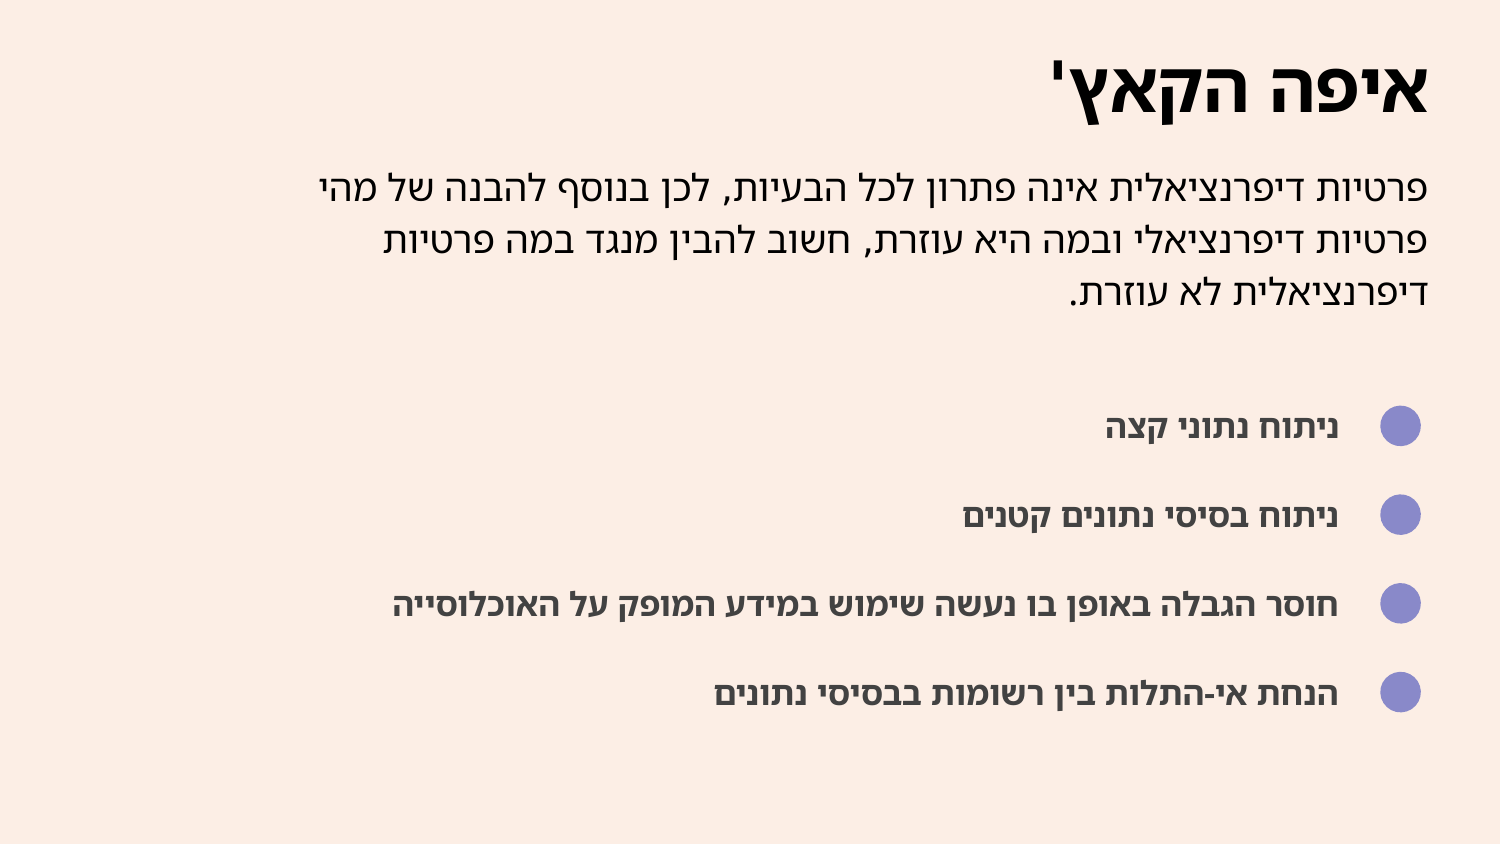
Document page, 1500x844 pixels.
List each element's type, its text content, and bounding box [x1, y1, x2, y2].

text_box ניתוח בסיסי נתונים קטנים [939, 479, 1355, 550]
text_box הנחת אי-התלות בין רשומות בבסיסי נתונים [556, 656, 1355, 727]
text_box חוסר הגבלה באופן בו נעשה שימוש במידע המופק על האוכלוסייה [277, 567, 1355, 638]
text_box [1380, 494, 1421, 535]
text_box איפה הקאץ' [472, 41, 1445, 128]
text_box פרטיות דיפרנציאלית אינה פתרון לכל הבעיות, לכן בנוסף להבנה של מהי פרטיות דיפרנציאלי ובמה היא עוזרת, חשוב להבין מנגד במה פרטיות דיפרנציאלית לא עוזרת. [184, 142, 1445, 328]
text_box ניתוח נתוני קצה [1041, 390, 1355, 461]
text_box [1380, 405, 1421, 447]
text_box [1380, 671, 1421, 713]
text_box [1380, 583, 1421, 624]
